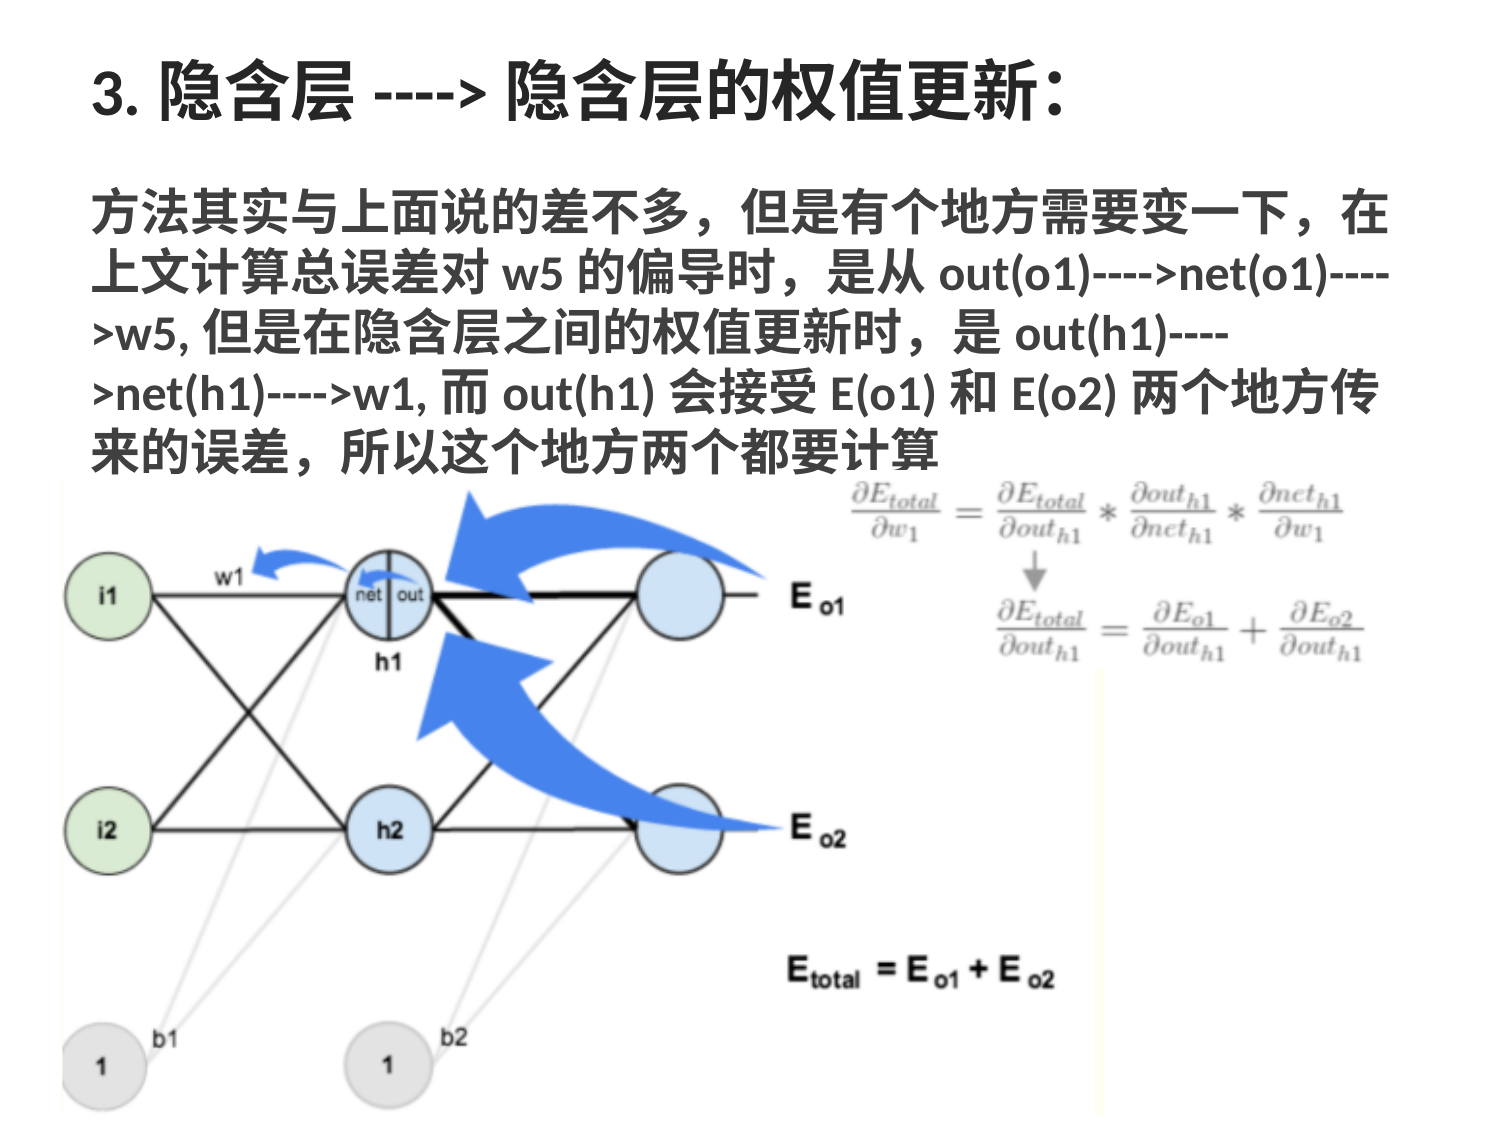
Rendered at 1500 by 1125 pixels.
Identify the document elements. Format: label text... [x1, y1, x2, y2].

list 方法其实与上面说的差不多，但是有个地方需要变一下，在上文计算总误差对w5的偏导时，是从out(o1)---->net(o1)---->w5,但是在隐含层之间的权值更新时，是out(h1)---->net(h1)---->w1,而out(h1)会接受E(o1)和E(o2)两个地方传来的误差，所以这个地方两个都要计算 [75, 172, 1425, 497]
title 3.隐含层---->隐含层的权值更新： [75, 0, 1425, 172]
picture [61, 470, 1377, 1114]
